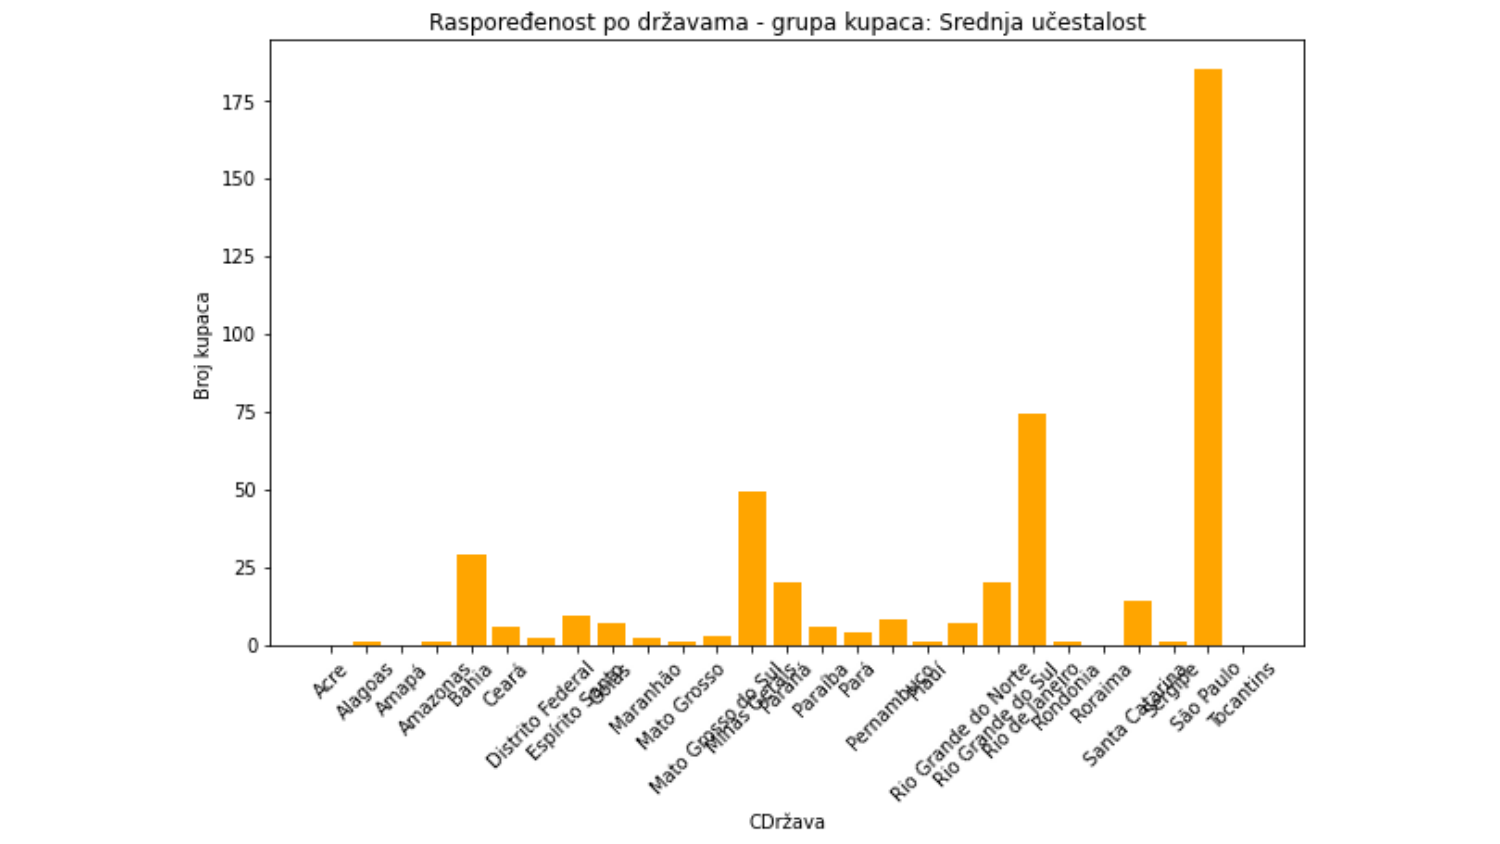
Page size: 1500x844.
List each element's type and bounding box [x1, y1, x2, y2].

picture [183, 0, 1317, 844]
